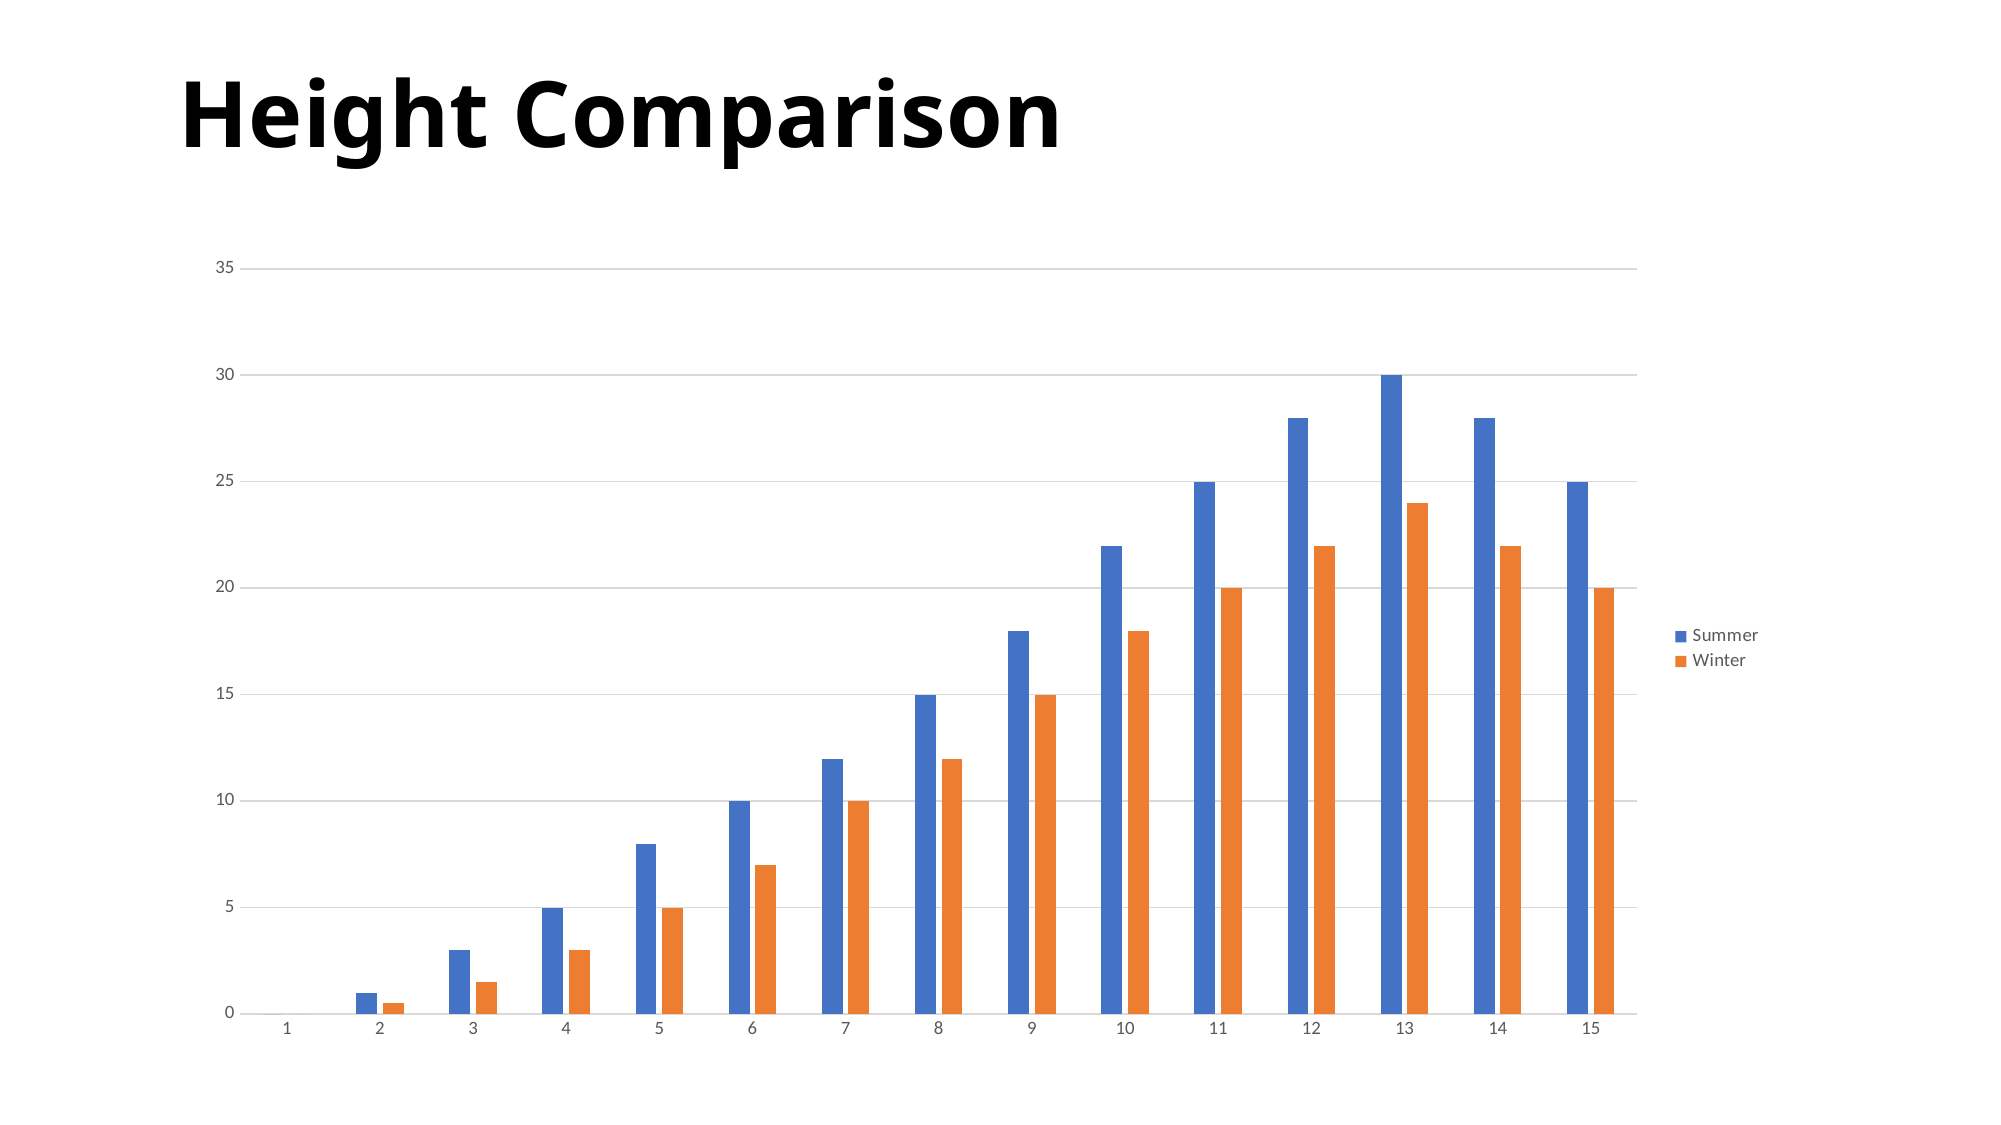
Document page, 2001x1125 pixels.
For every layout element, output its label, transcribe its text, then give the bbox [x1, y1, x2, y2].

chart [183, 243, 1777, 1056]
title Height Comparison [163, 43, 1731, 192]
